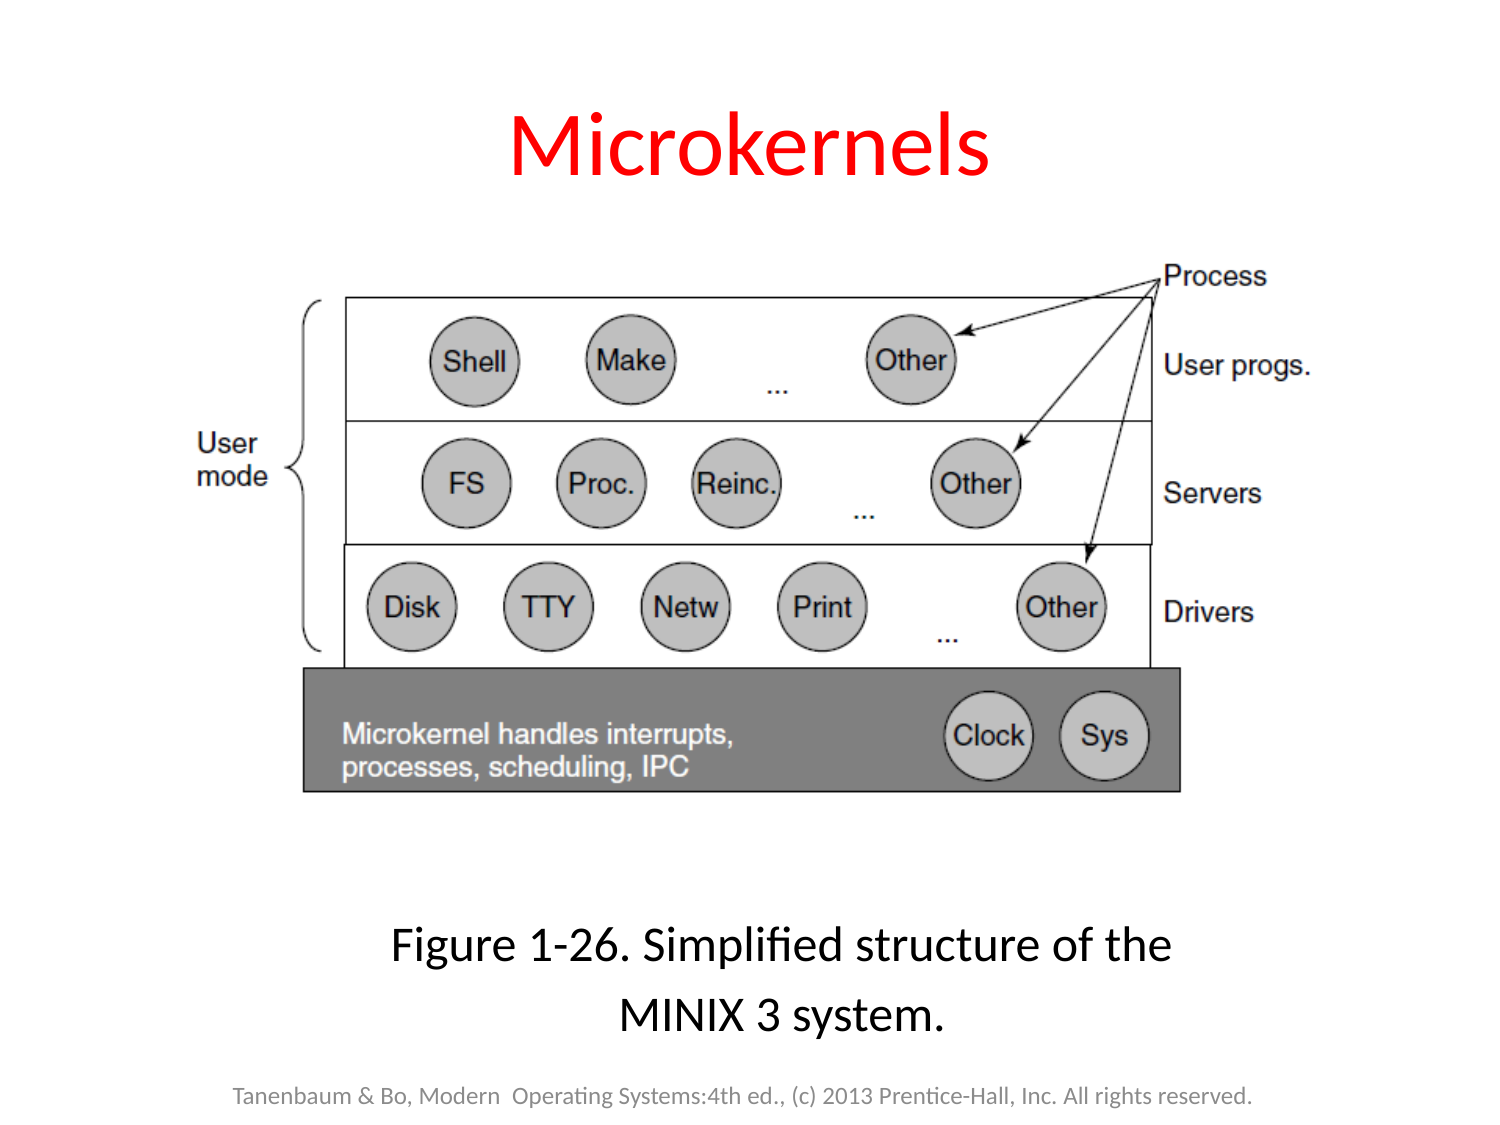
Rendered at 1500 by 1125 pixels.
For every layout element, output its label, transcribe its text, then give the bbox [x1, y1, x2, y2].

list Figure 1-26. Simplified structure of the MINIX 3 system. [145, 904, 1419, 1042]
picture [178, 222, 1322, 814]
title Microkernels [75, 45, 1425, 233]
footer Tanenbaum & Bo, Modern Operating Systems:4th ed., (c) 2013 Prentice-Hall, Inc. All rights reserved. [35, 1065, 1459, 1125]
